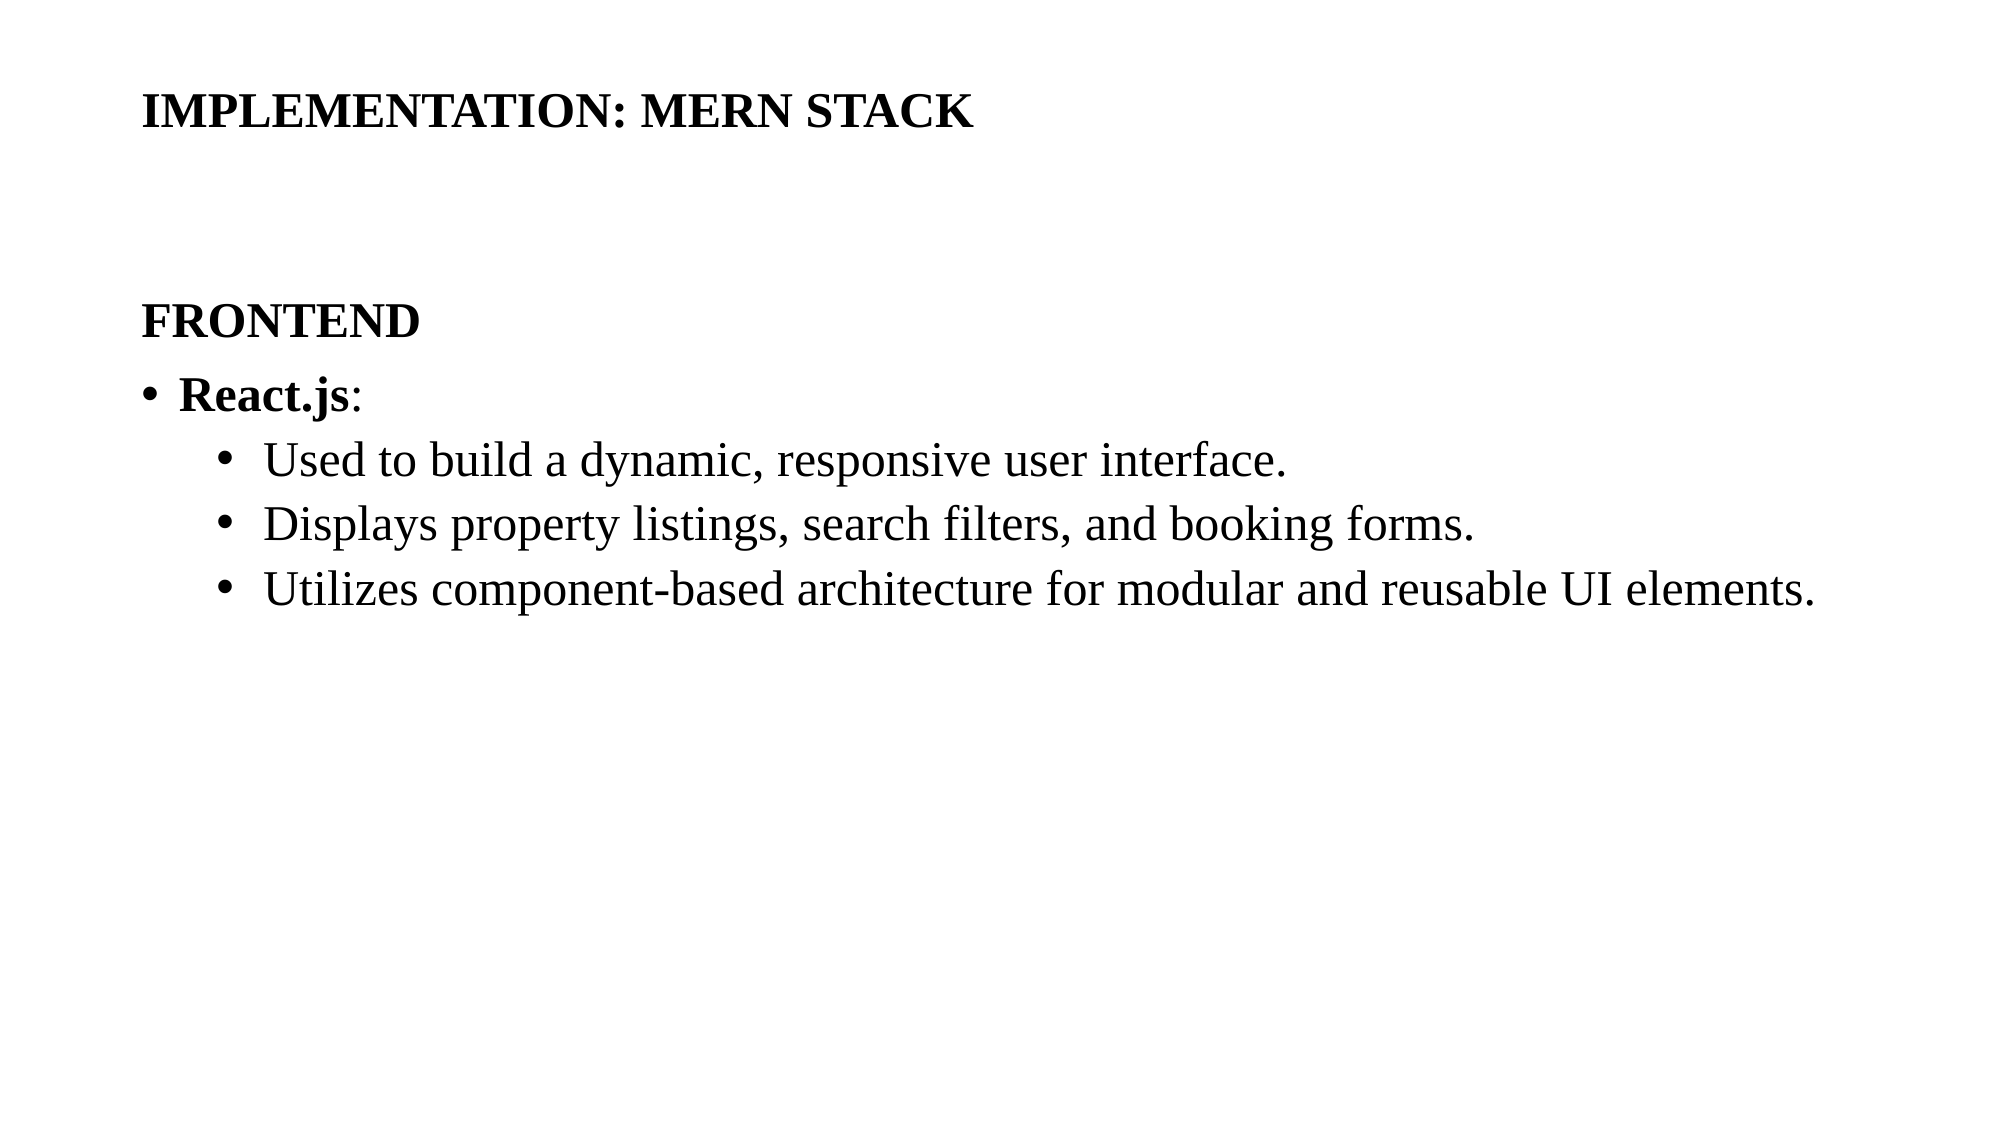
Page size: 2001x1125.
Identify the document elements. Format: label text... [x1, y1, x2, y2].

title IMPLEMENTATION: MERN STACK [126, 50, 1852, 173]
list FRONTEND React.js: Used to build a dynamic, responsive user interface. Displays property listings, search filters, and booking forms. Utilizes component-based architecture for modular and reusable UI elements. [126, 205, 1852, 920]
